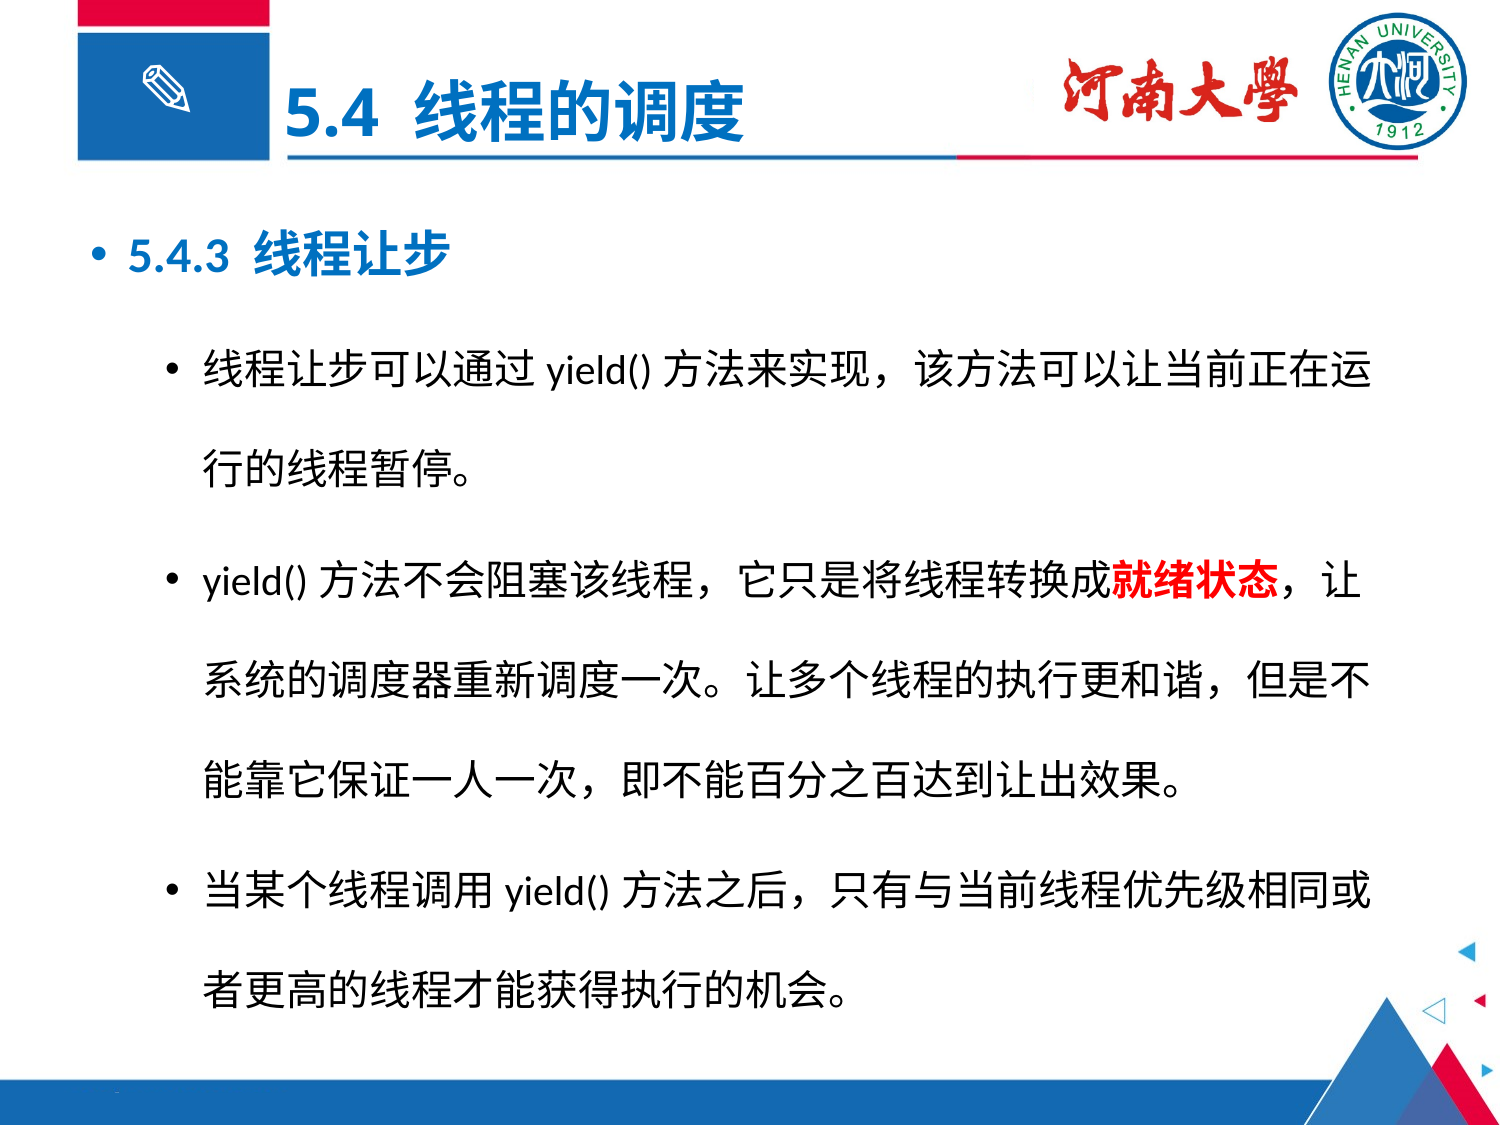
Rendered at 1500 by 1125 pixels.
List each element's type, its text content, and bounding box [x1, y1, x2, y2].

picture [0, 1, 1500, 1125]
text_box 5.4 线程的调度 [269, 63, 1040, 156]
list 5.4.3 线程让步 线程让步可以通过yield()方法来实现，该方法可以让当前正在运行的线程暂停。 yield()方法不会阻塞该线程，它只是将线程转换成就绪状态，让系统的调度器重新调度一次。让多个线程的执行更和谐，但是不能靠它保证一人一次，即不能百分之百达到让出效果。 当某个线程调用yield()方法之后，只有与当前线程优先级相同或者更高的线程才能获得执行的机会。 [75, 185, 1402, 1105]
